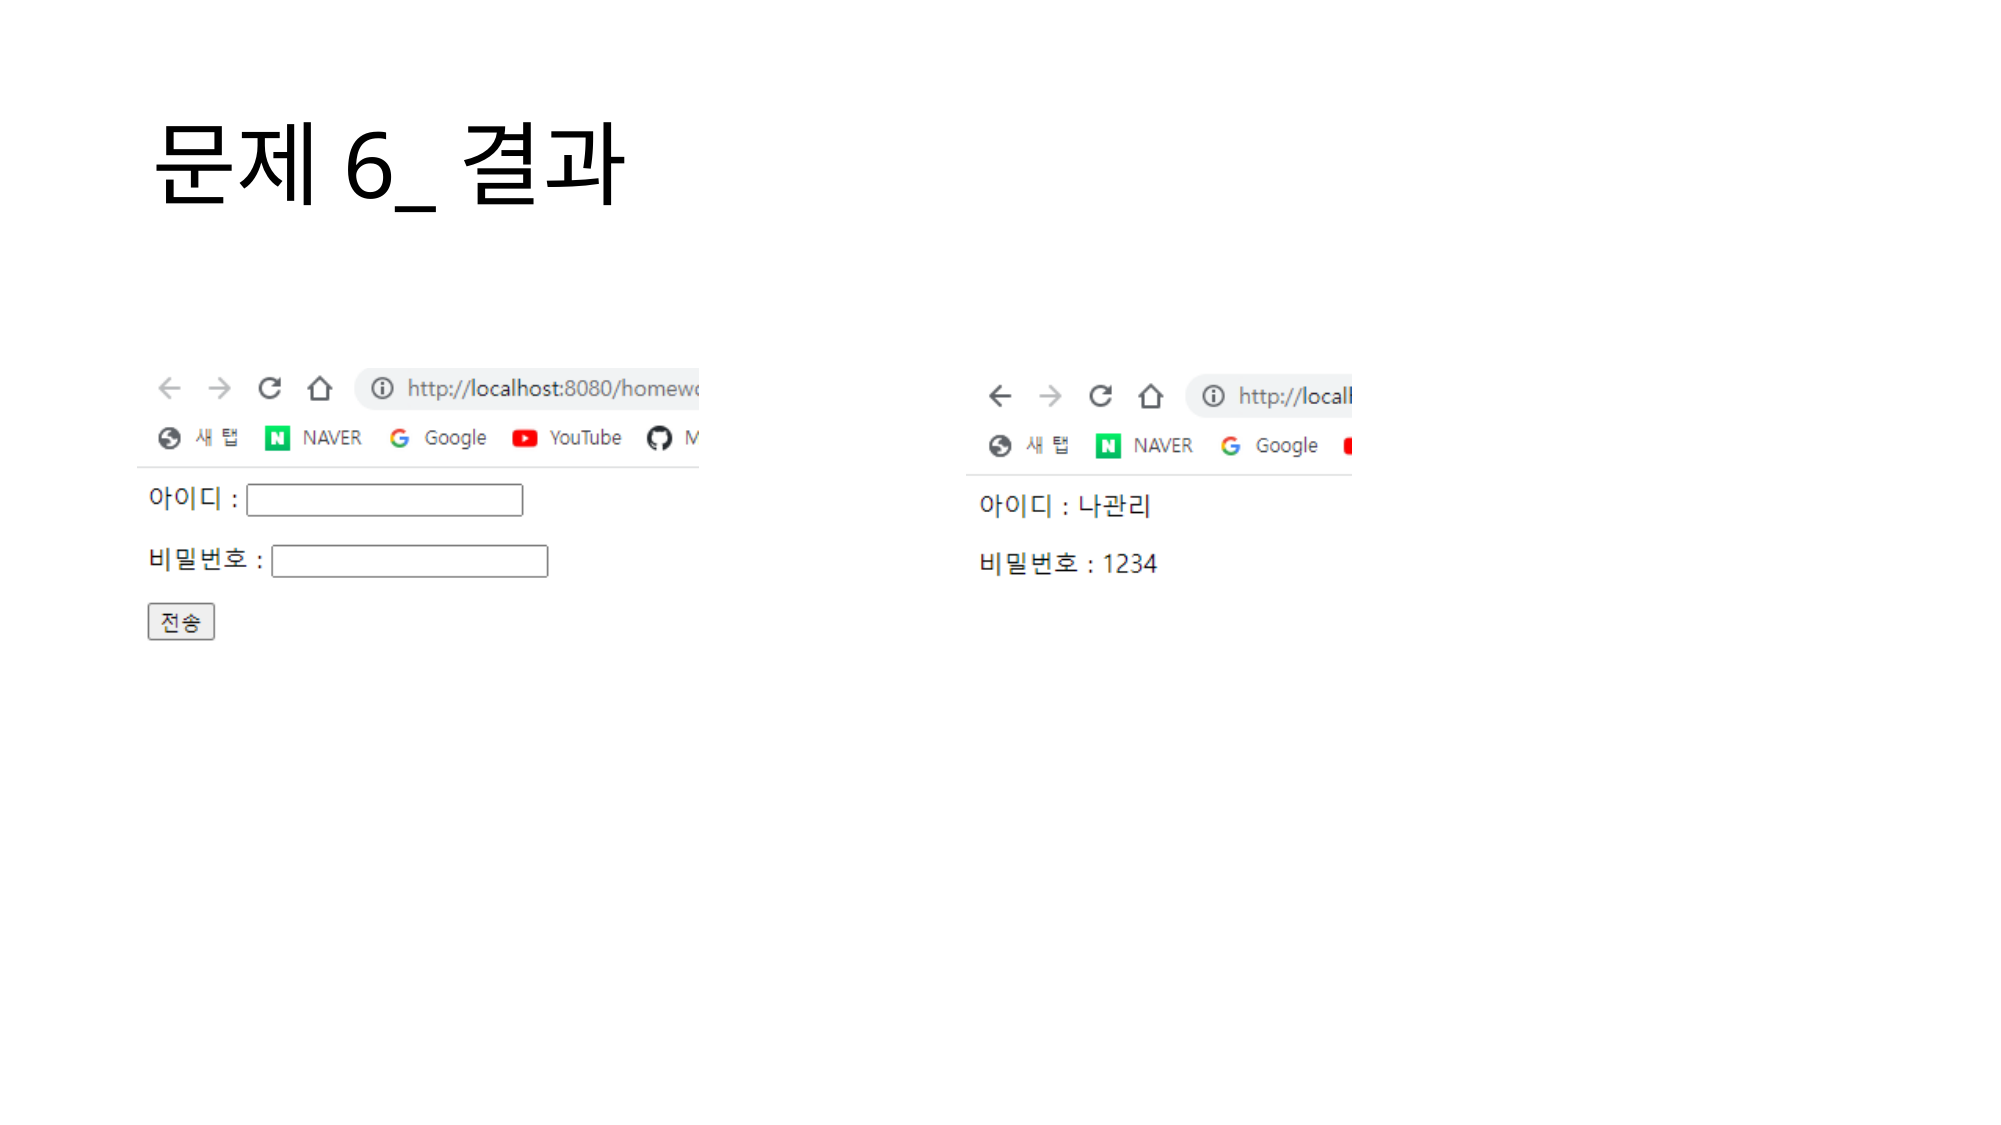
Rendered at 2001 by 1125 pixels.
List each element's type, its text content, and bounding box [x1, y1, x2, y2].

title 문제6_결과 [137, 59, 1863, 278]
picture [966, 368, 1352, 631]
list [137, 368, 699, 672]
